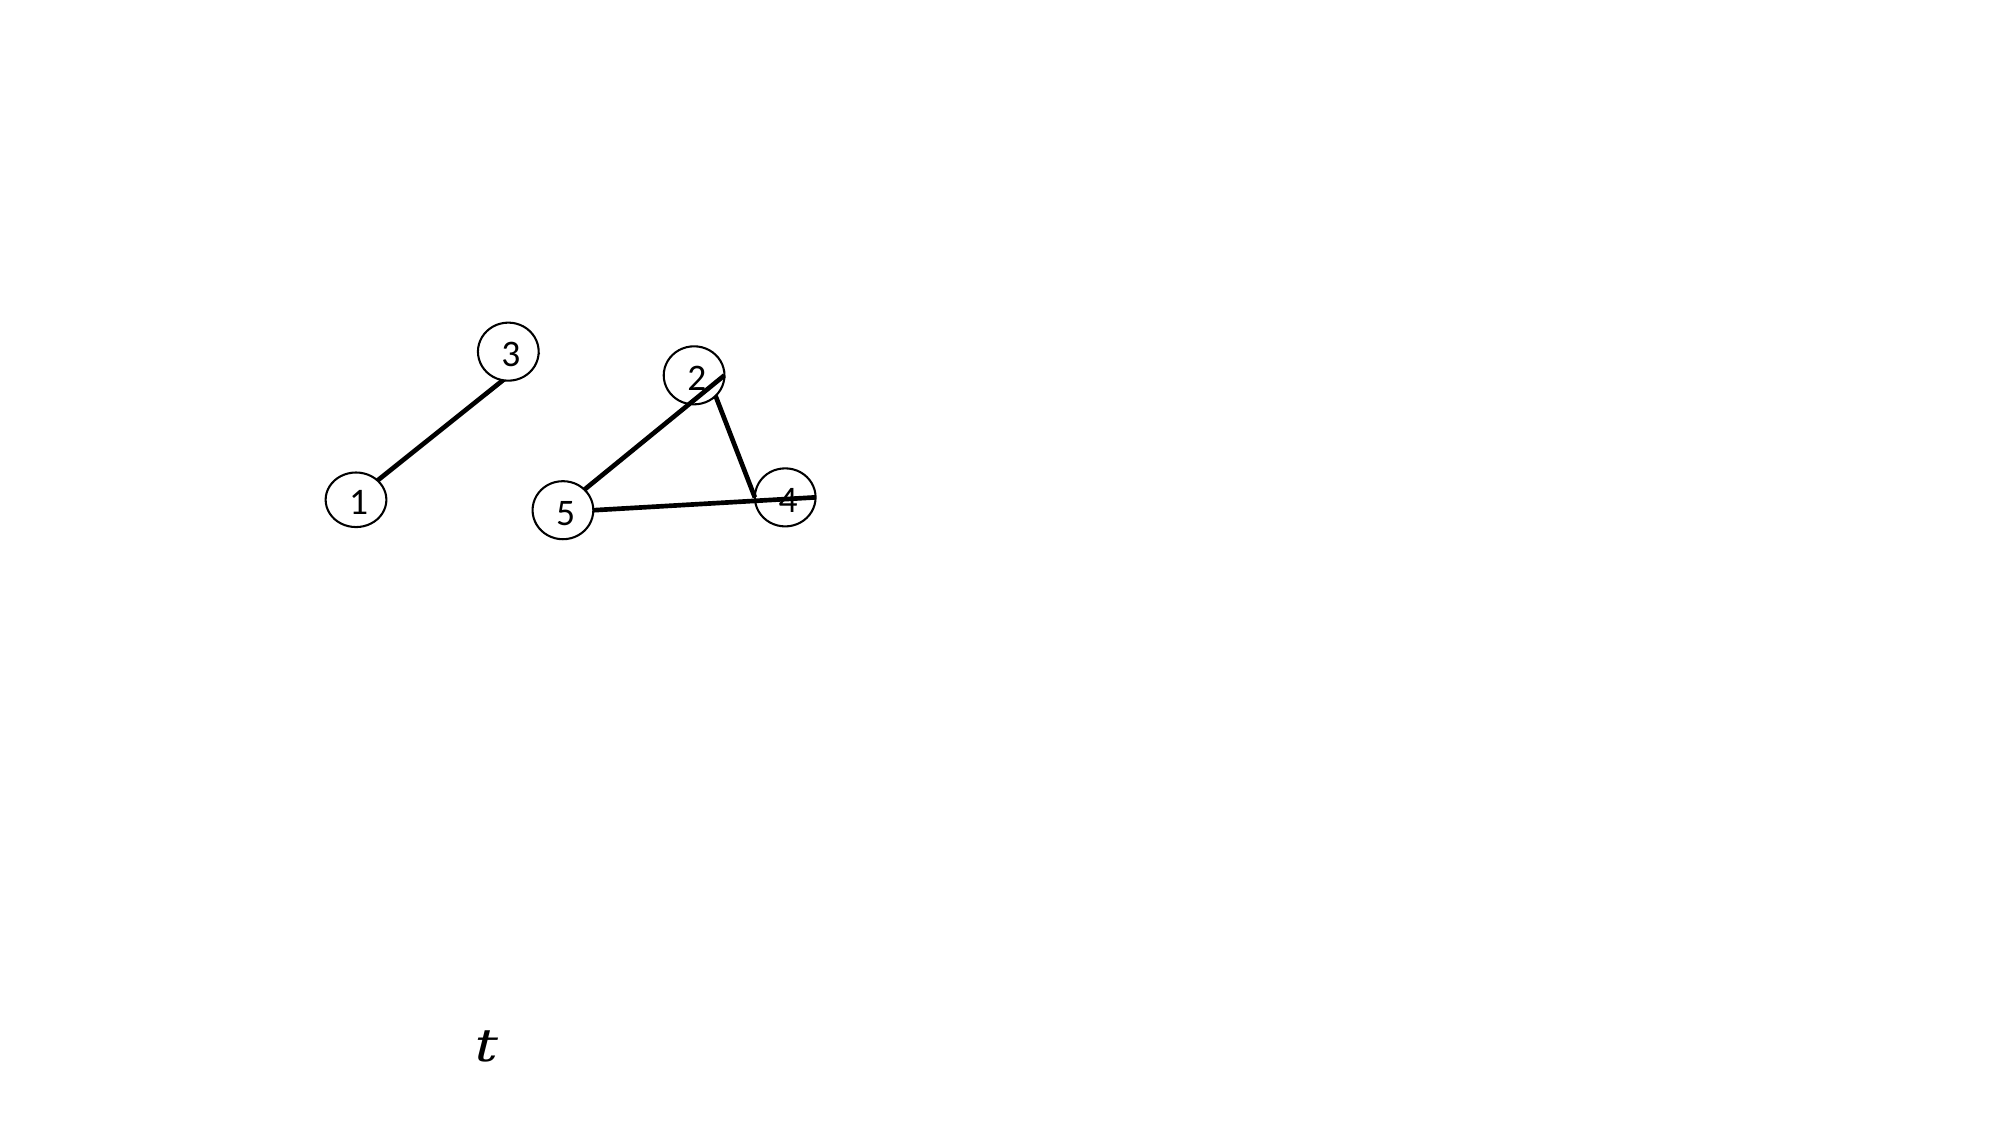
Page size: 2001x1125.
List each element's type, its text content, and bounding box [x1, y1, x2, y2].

text_box 3 [477, 321, 540, 346]
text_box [325, 346, 816, 540]
